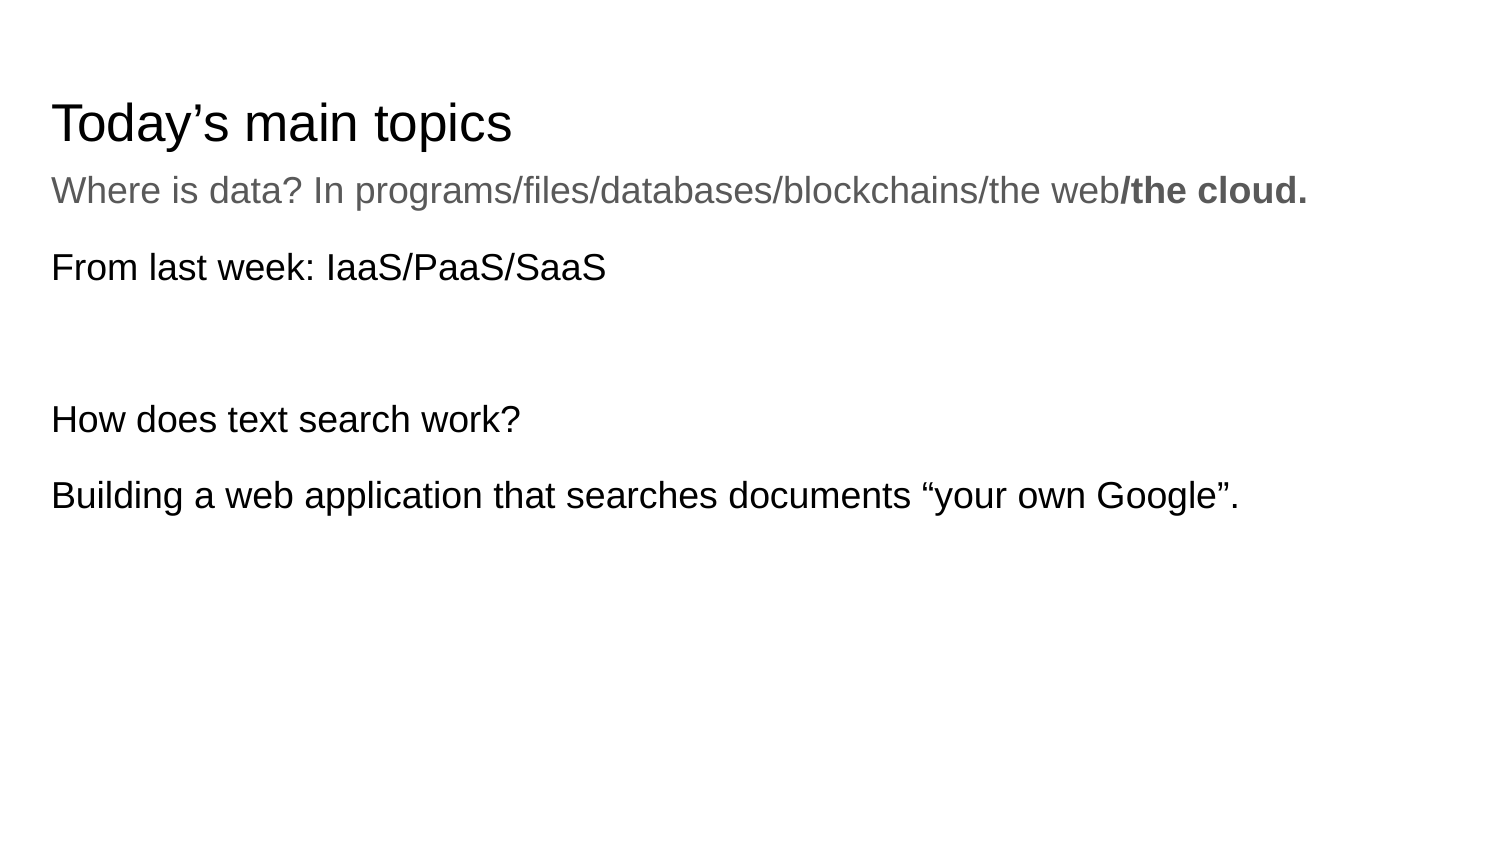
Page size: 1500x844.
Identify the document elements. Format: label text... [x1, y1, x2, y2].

title Today’s main topics [51, 72, 1449, 144]
list Where is data? In programs/files/databases/blockchains/the web/the cloud. From last week: IaaS/PaaS/SaaS How does text search work? Building a web application that searches documents “your own Google”. [51, 144, 1462, 822]
